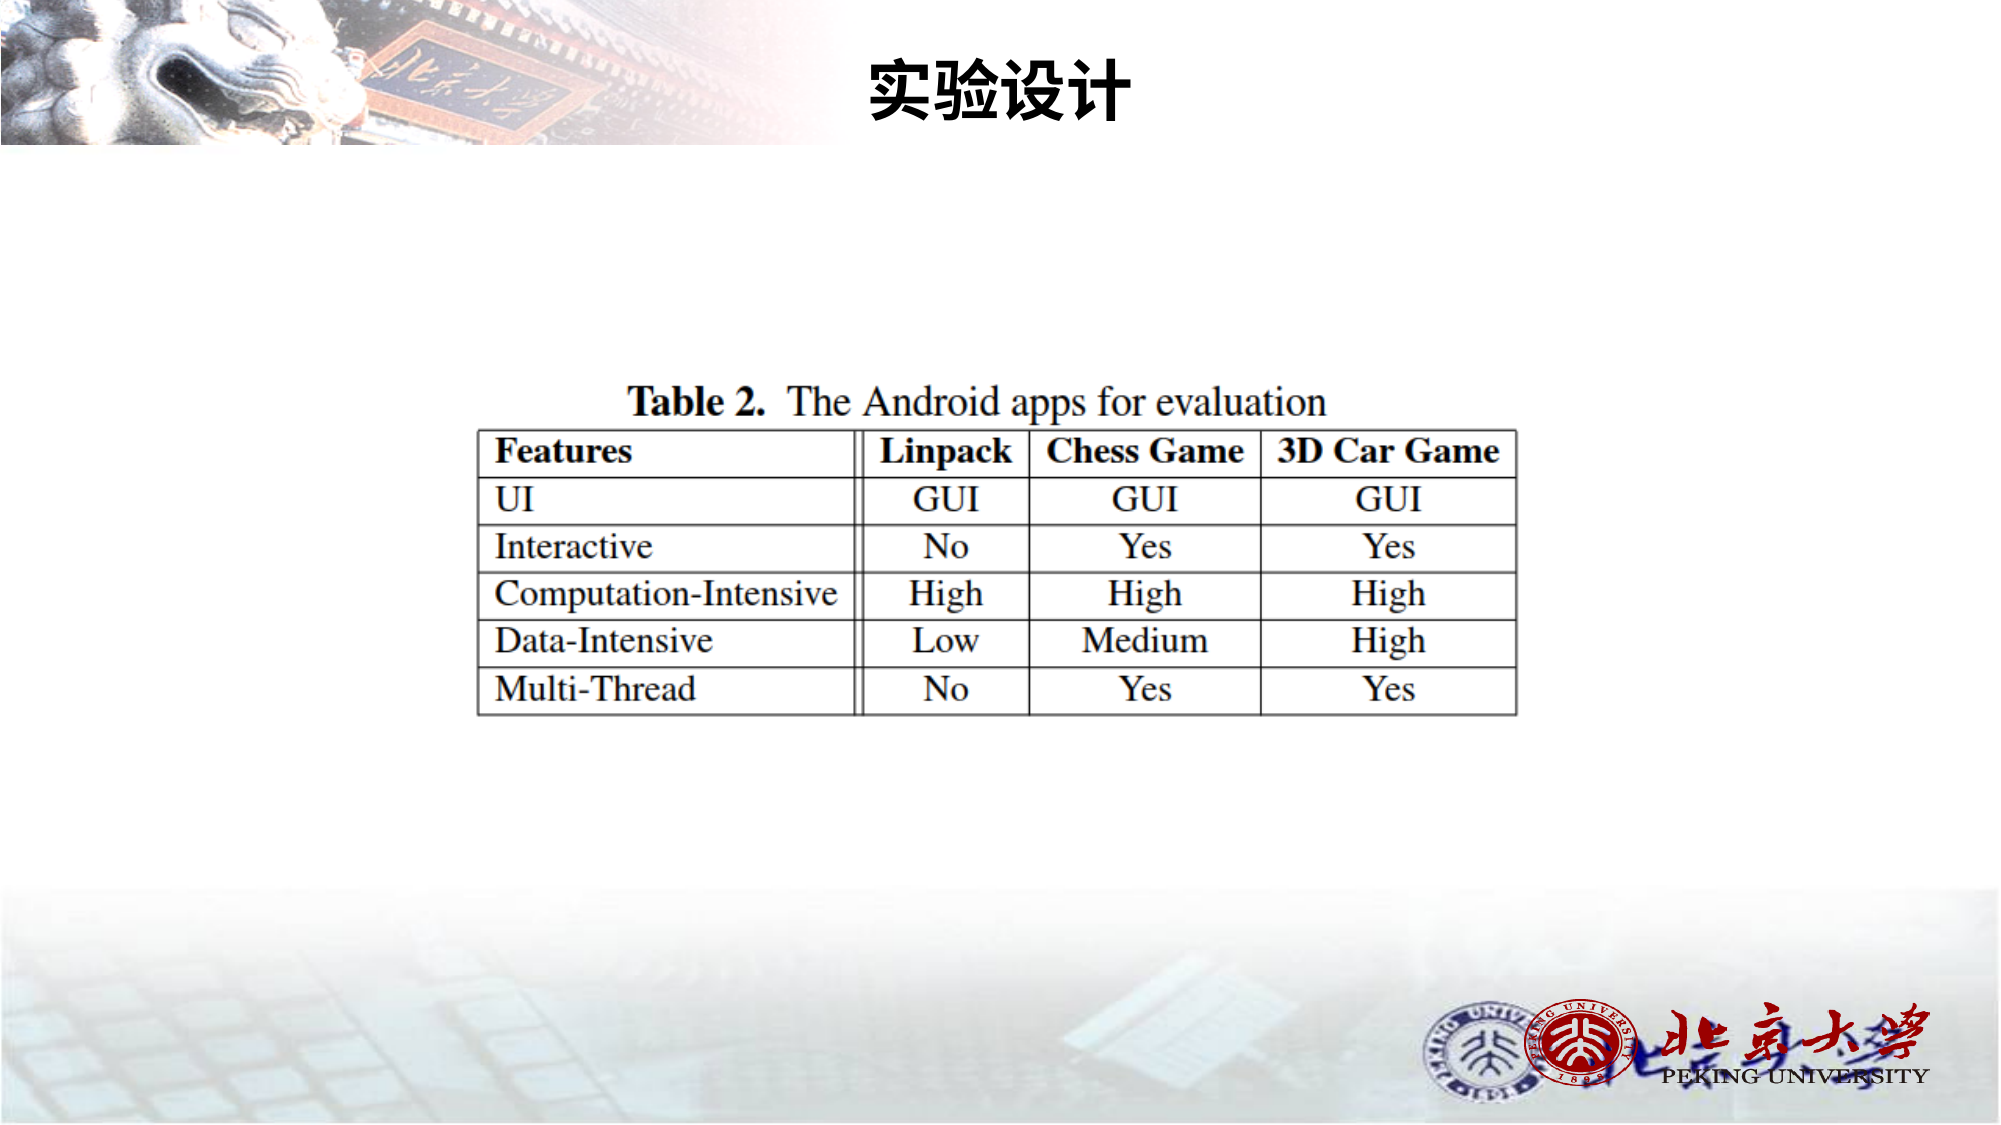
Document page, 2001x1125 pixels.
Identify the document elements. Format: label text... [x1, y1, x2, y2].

title 实验设计 [99, 0, 1900, 183]
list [469, 369, 1531, 734]
picture [0, 0, 2001, 1125]
